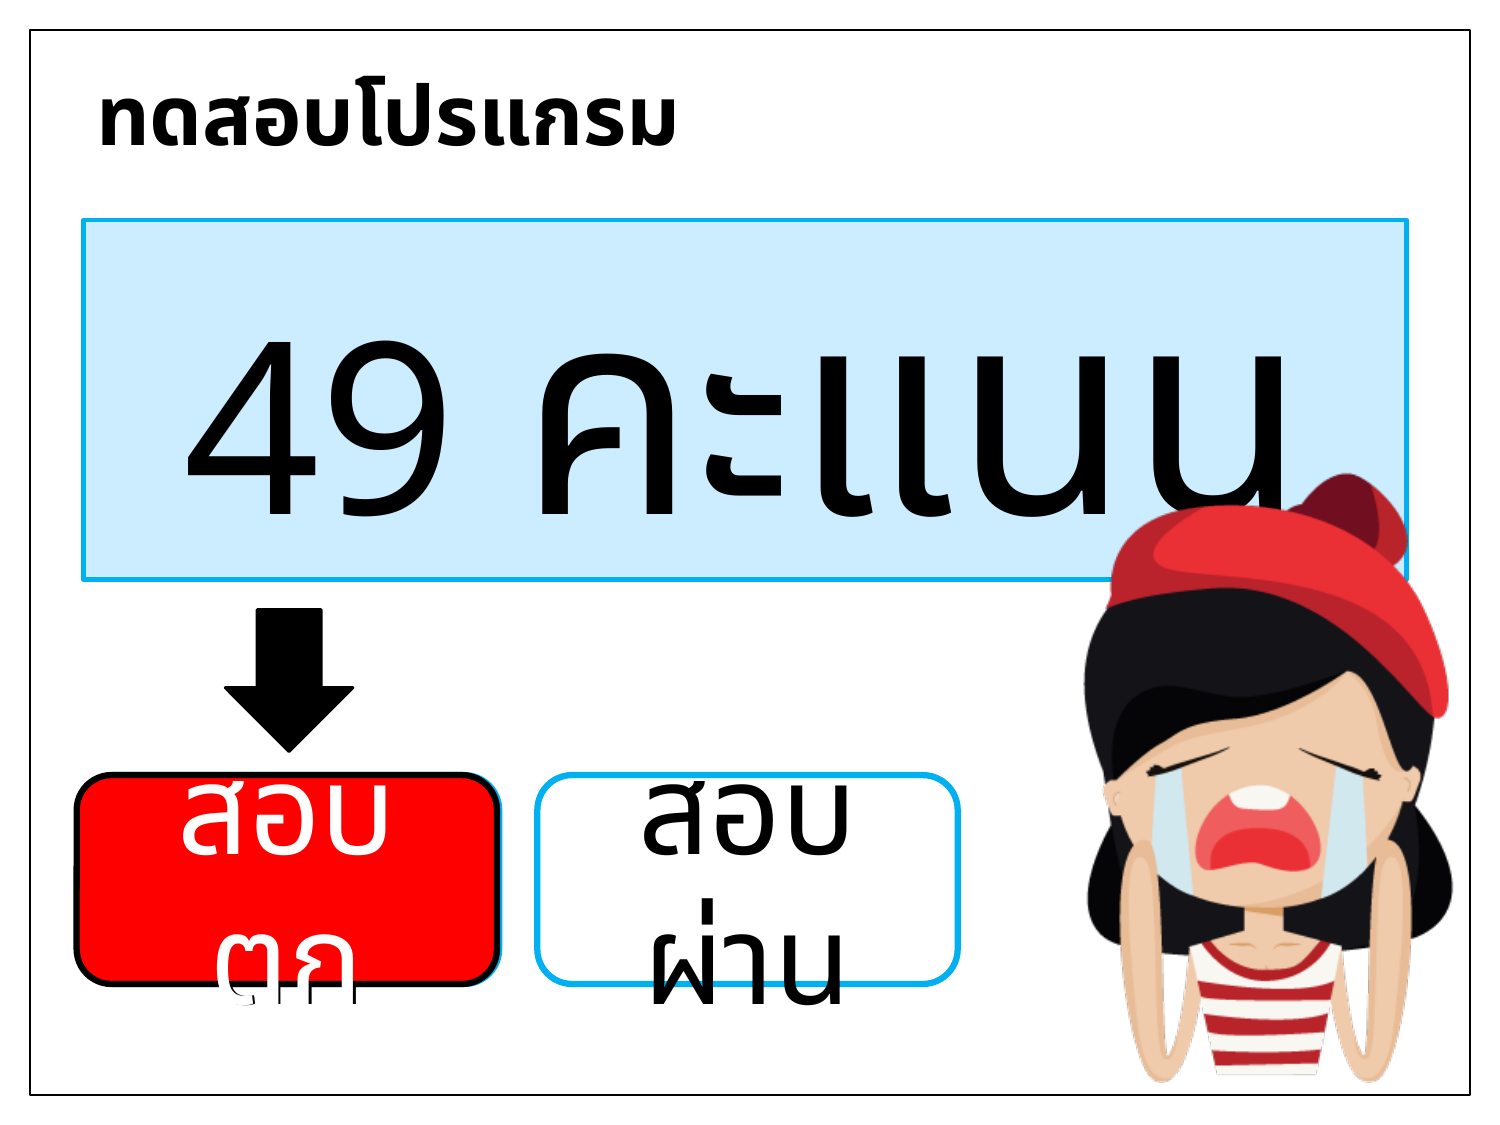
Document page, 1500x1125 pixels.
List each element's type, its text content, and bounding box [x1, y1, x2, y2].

text_box ทดสอบโปรแกรม [81, 66, 1297, 289]
text_box สอบตก [75, 773, 499, 986]
text_box [223, 608, 355, 753]
picture [1056, 452, 1500, 1098]
text_box สอบผ่าน [535, 773, 960, 986]
text_box 49 คะแนน [83, 219, 1407, 580]
